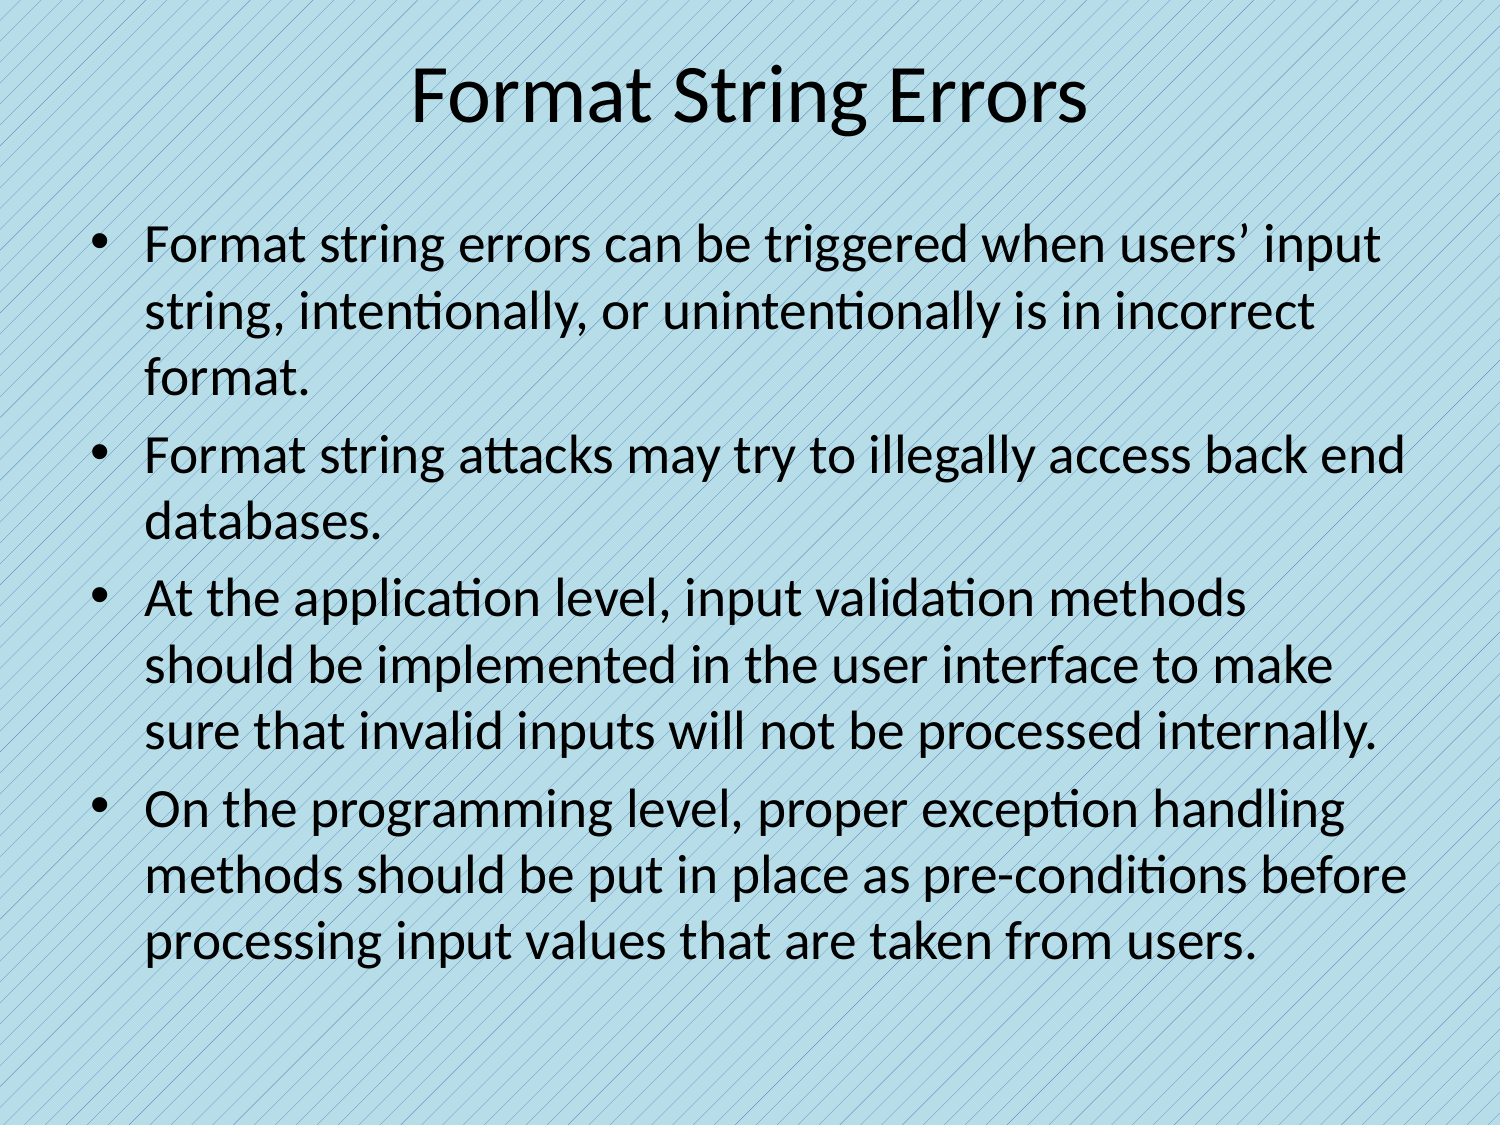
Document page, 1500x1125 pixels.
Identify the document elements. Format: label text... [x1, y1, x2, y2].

list Format string errors can be triggered when users’ input string, intentionally, or unintentionally is in incorrect format. Format string attacks may try to illegally access back end databases. At the application level, input validation methods should be implemented in the user interface to make sure that invalid inputs will not be processed internally. On the programming level, proper exception handling methods should be put in place as pre-conditions before processing input values that are taken from users. [75, 200, 1425, 1005]
title Format String Errors [75, 45, 1425, 200]
